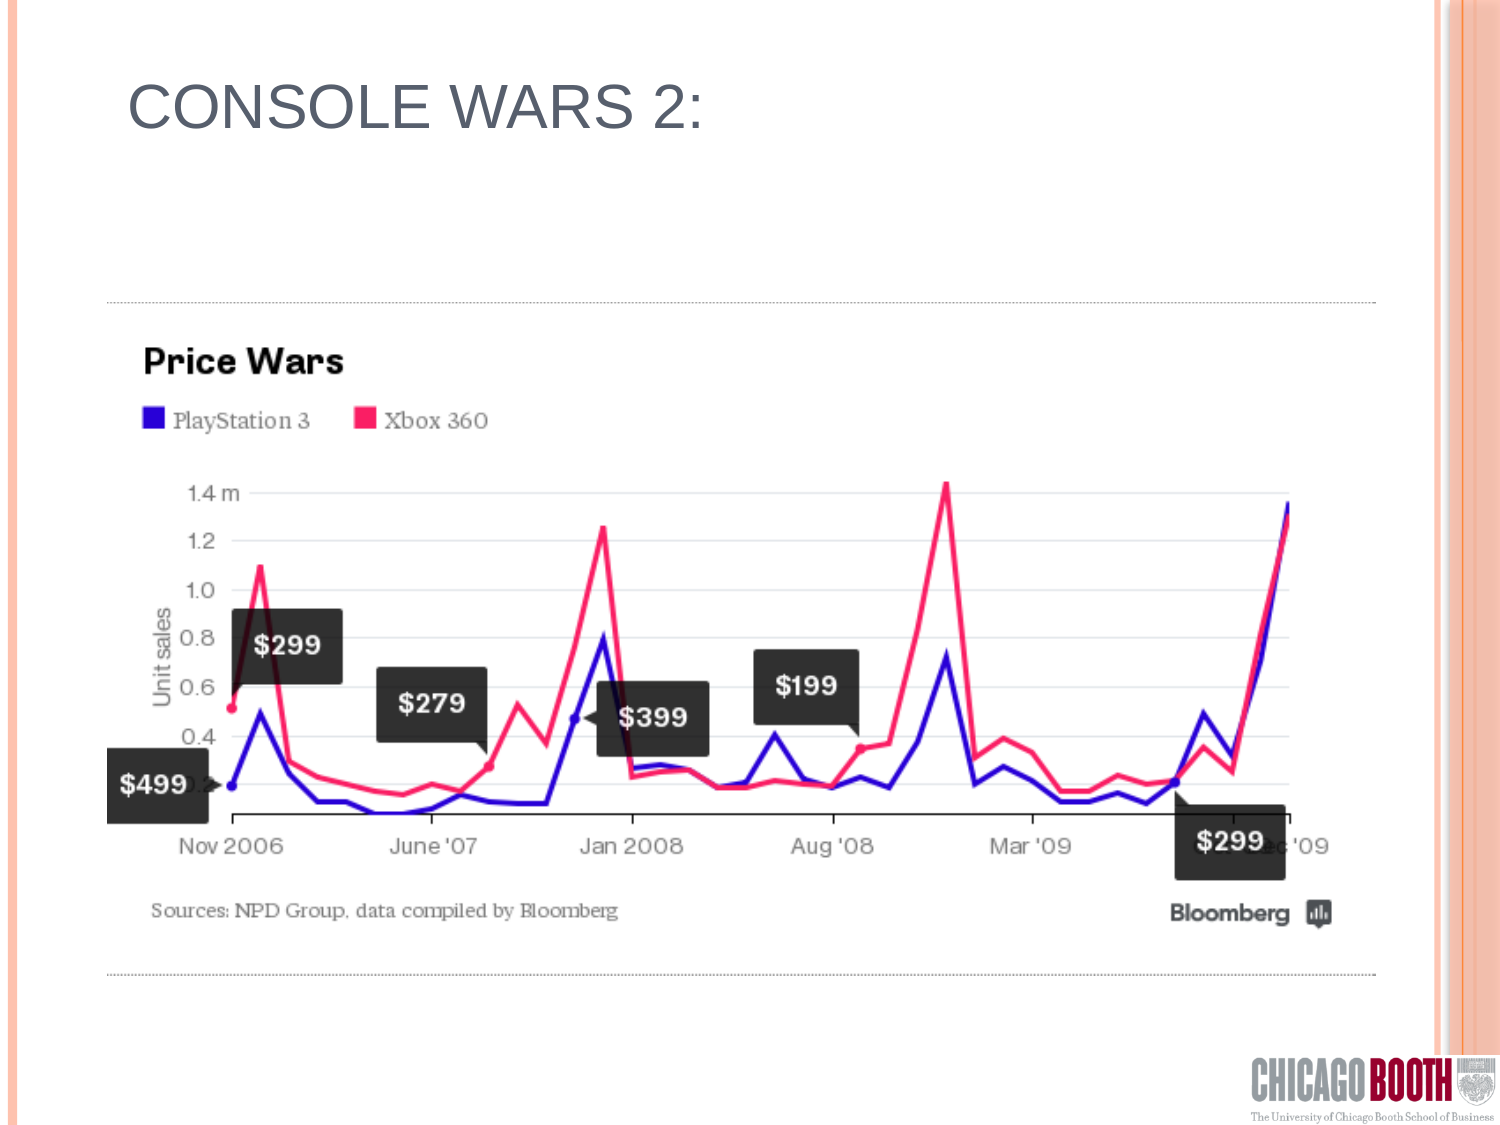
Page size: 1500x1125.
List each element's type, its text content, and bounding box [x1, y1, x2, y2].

title Console Wars 2: [112, 37, 1386, 149]
picture [1246, 1055, 1500, 1125]
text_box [106, 302, 1377, 977]
